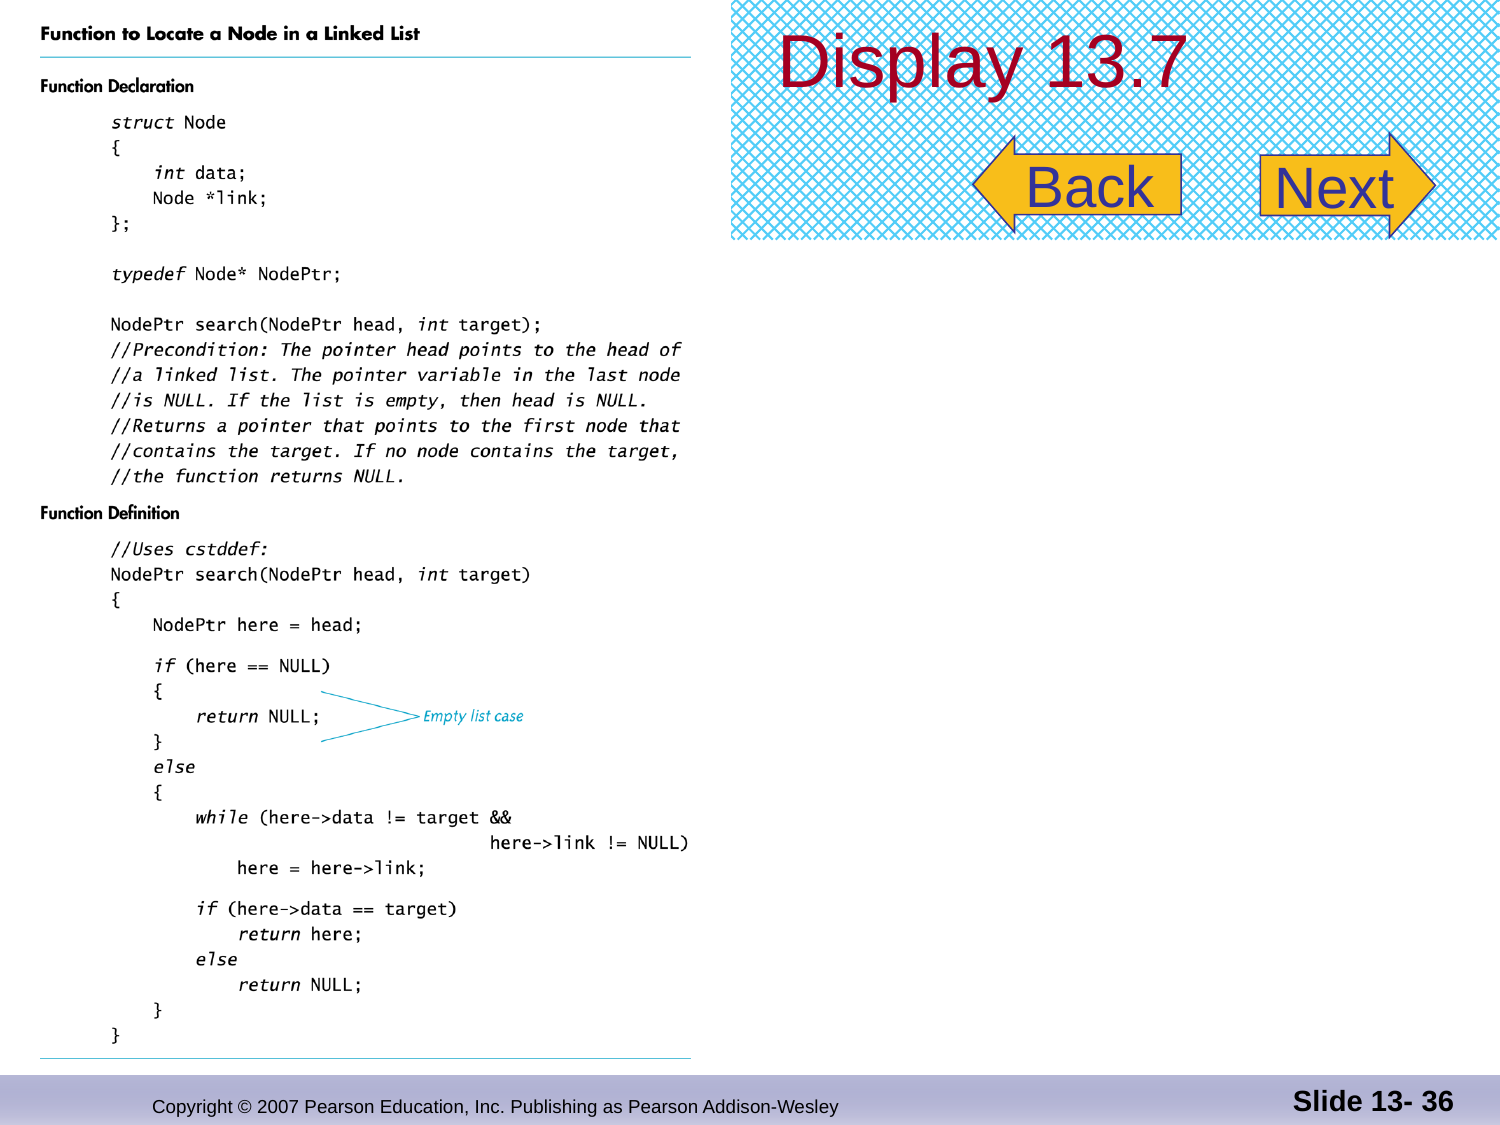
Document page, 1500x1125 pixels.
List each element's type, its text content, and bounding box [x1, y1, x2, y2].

picture [40, 22, 692, 1059]
text_box Back [987, 201, 1182, 233]
text_box [0, 0, 731, 254]
slide_number Slide 13- 36 [1156, 1049, 1470, 1125]
title Display 13.7 [762, 37, 1238, 201]
text_box Next [1260, 133, 1436, 238]
